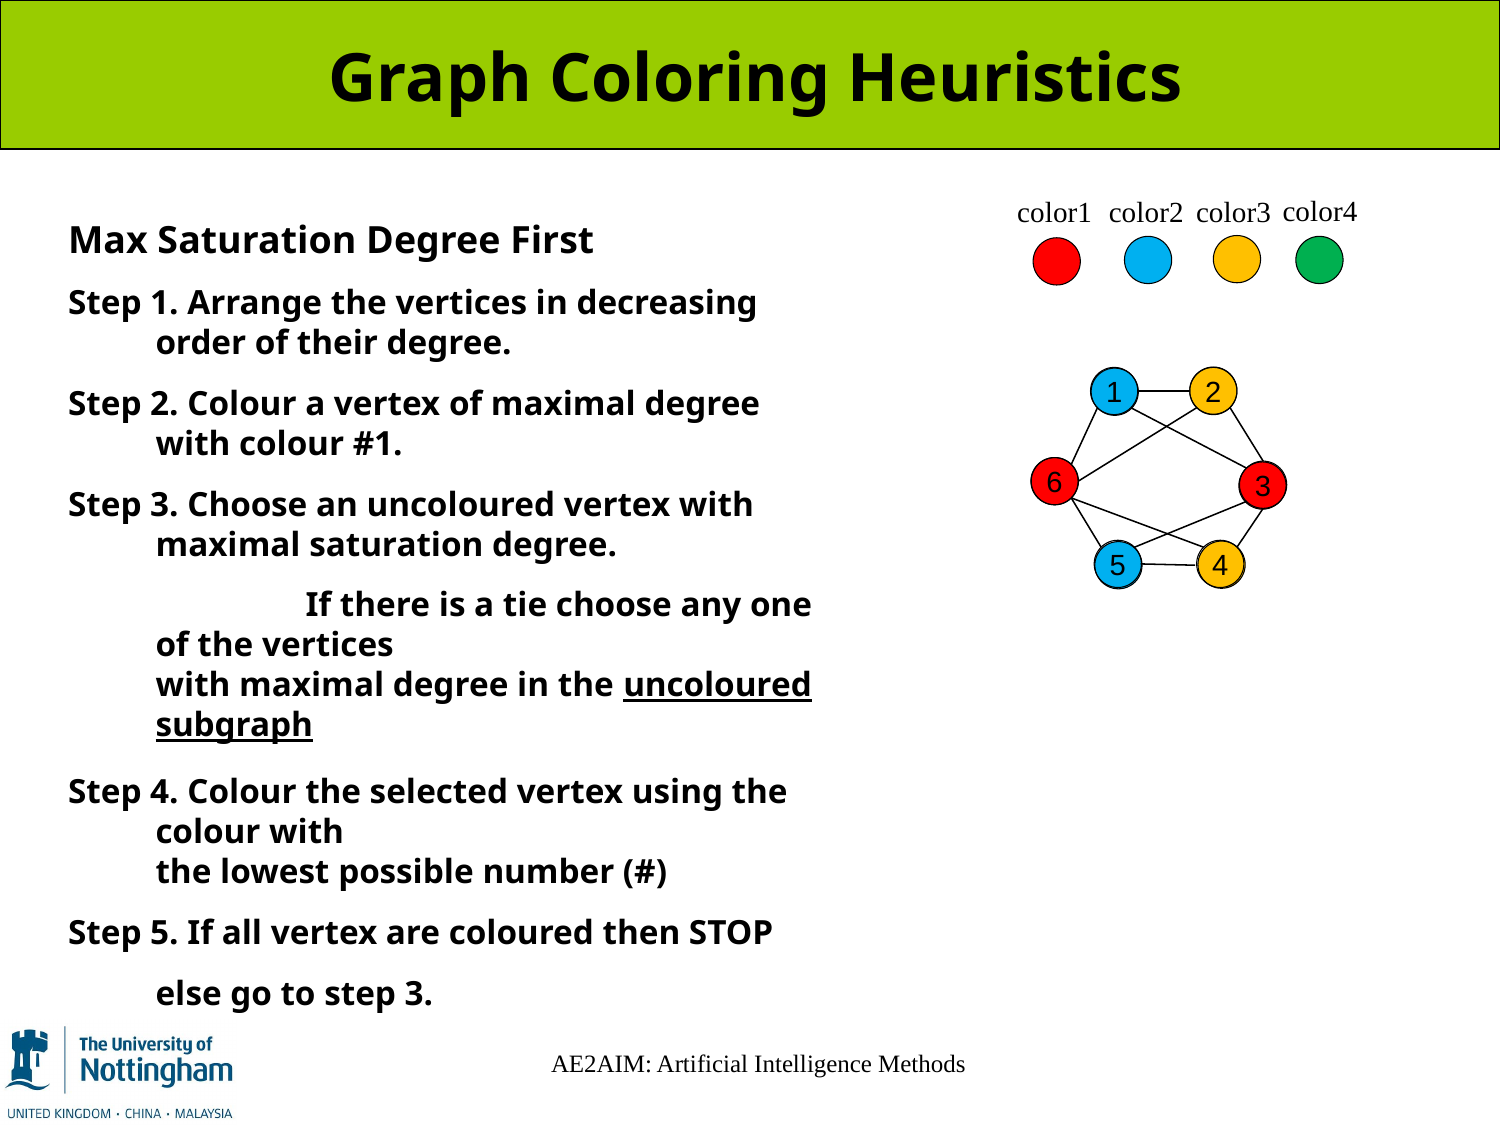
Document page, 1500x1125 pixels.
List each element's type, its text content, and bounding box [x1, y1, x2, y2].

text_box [1030, 367, 1288, 588]
text_box color3 [1181, 186, 1296, 236]
text_box color4 [1267, 184, 1382, 235]
footer AE2AIM: Artificial Intelligence Methods [348, 1039, 1176, 1118]
text_box [1211, 236, 1263, 285]
text_box color2 [1093, 186, 1181, 236]
text_box [1031, 236, 1083, 288]
list Max Saturation Degree First Step 1. Arrange the vertices in decreasing order of their degree. Step 2. Colour a vertex of maximal degree with colour #1. Step 3. Choose an uncoloured vertex with maximal saturation degree. If there is a tie choose any one of the vertices with maximal degree in the uncoloured subgraph Step 4. Colour the selected vertex using the colour with the lowest possible number (#) Step 5. If all vertex are coloured then STOP else go to step 3. [52, 207, 857, 999]
title Graph Coloring Heuristics [41, 11, 1471, 138]
text_box [1293, 235, 1346, 286]
picture [0, 1019, 237, 1125]
text_box [1122, 236, 1174, 286]
text_box color1 [1002, 185, 1117, 236]
